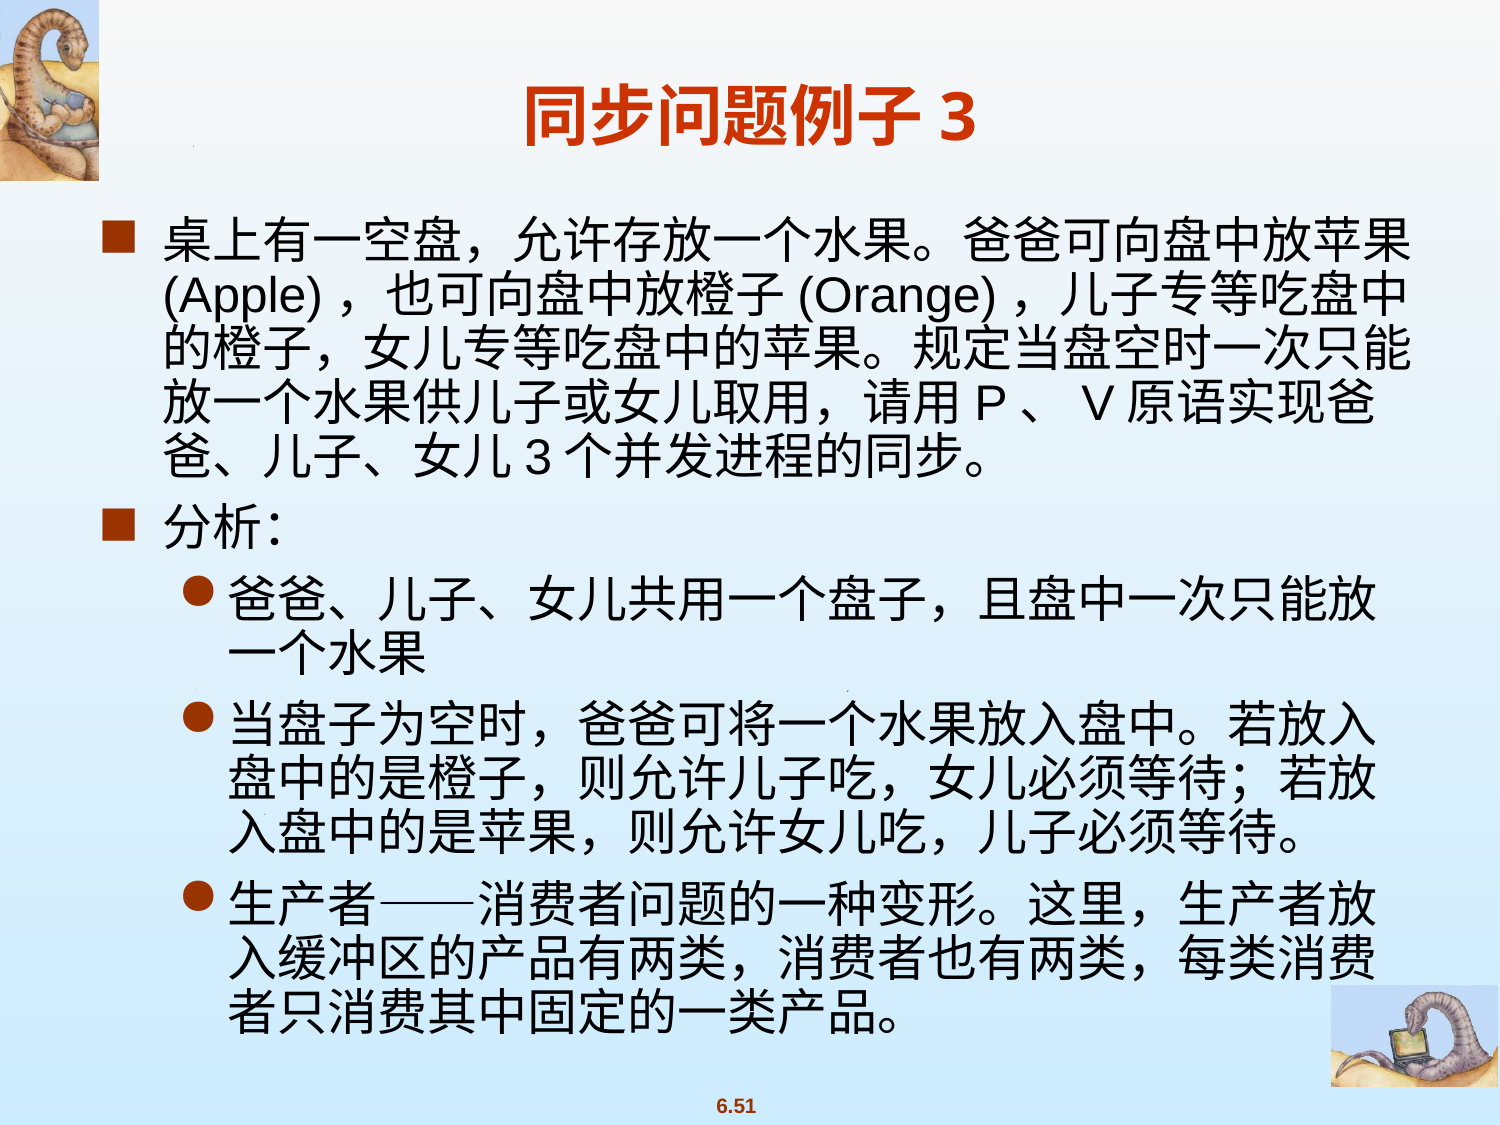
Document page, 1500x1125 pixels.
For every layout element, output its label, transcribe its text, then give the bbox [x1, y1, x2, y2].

title 同步问题例子3 [75, 45, 1425, 162]
picture [0, 0, 99, 181]
picture [1331, 985, 1498, 1087]
list 桌上有一空盘，允许存放一个水果。爸爸可向盘中放苹果(Apple)，也可向盘中放橙子(Orange)，儿子专等吃盘中的橙子，女儿专等吃盘中的苹果。规定当盘空时一次只能放一个水果供儿子或女儿取用，请用P、V原语实现爸爸、儿子、女儿3个并发进程的同步。 分析： 爸爸、儿子、女儿共用一个盘子，且盘中一次只能放一个水果 当盘子为空时，爸爸可将一个水果放入盘中。若放入盘中的是橙子，则允许儿子吃，女儿必须等待；若放入盘中的是苹果，则允许女儿吃，儿子必须等待。 生产者——消费者问题的一种变形。这里，生产者放入缓冲区的产品有两类，消费者也有两类，每类消费者只消费其中固定的一类产品。 [90, 207, 1440, 905]
